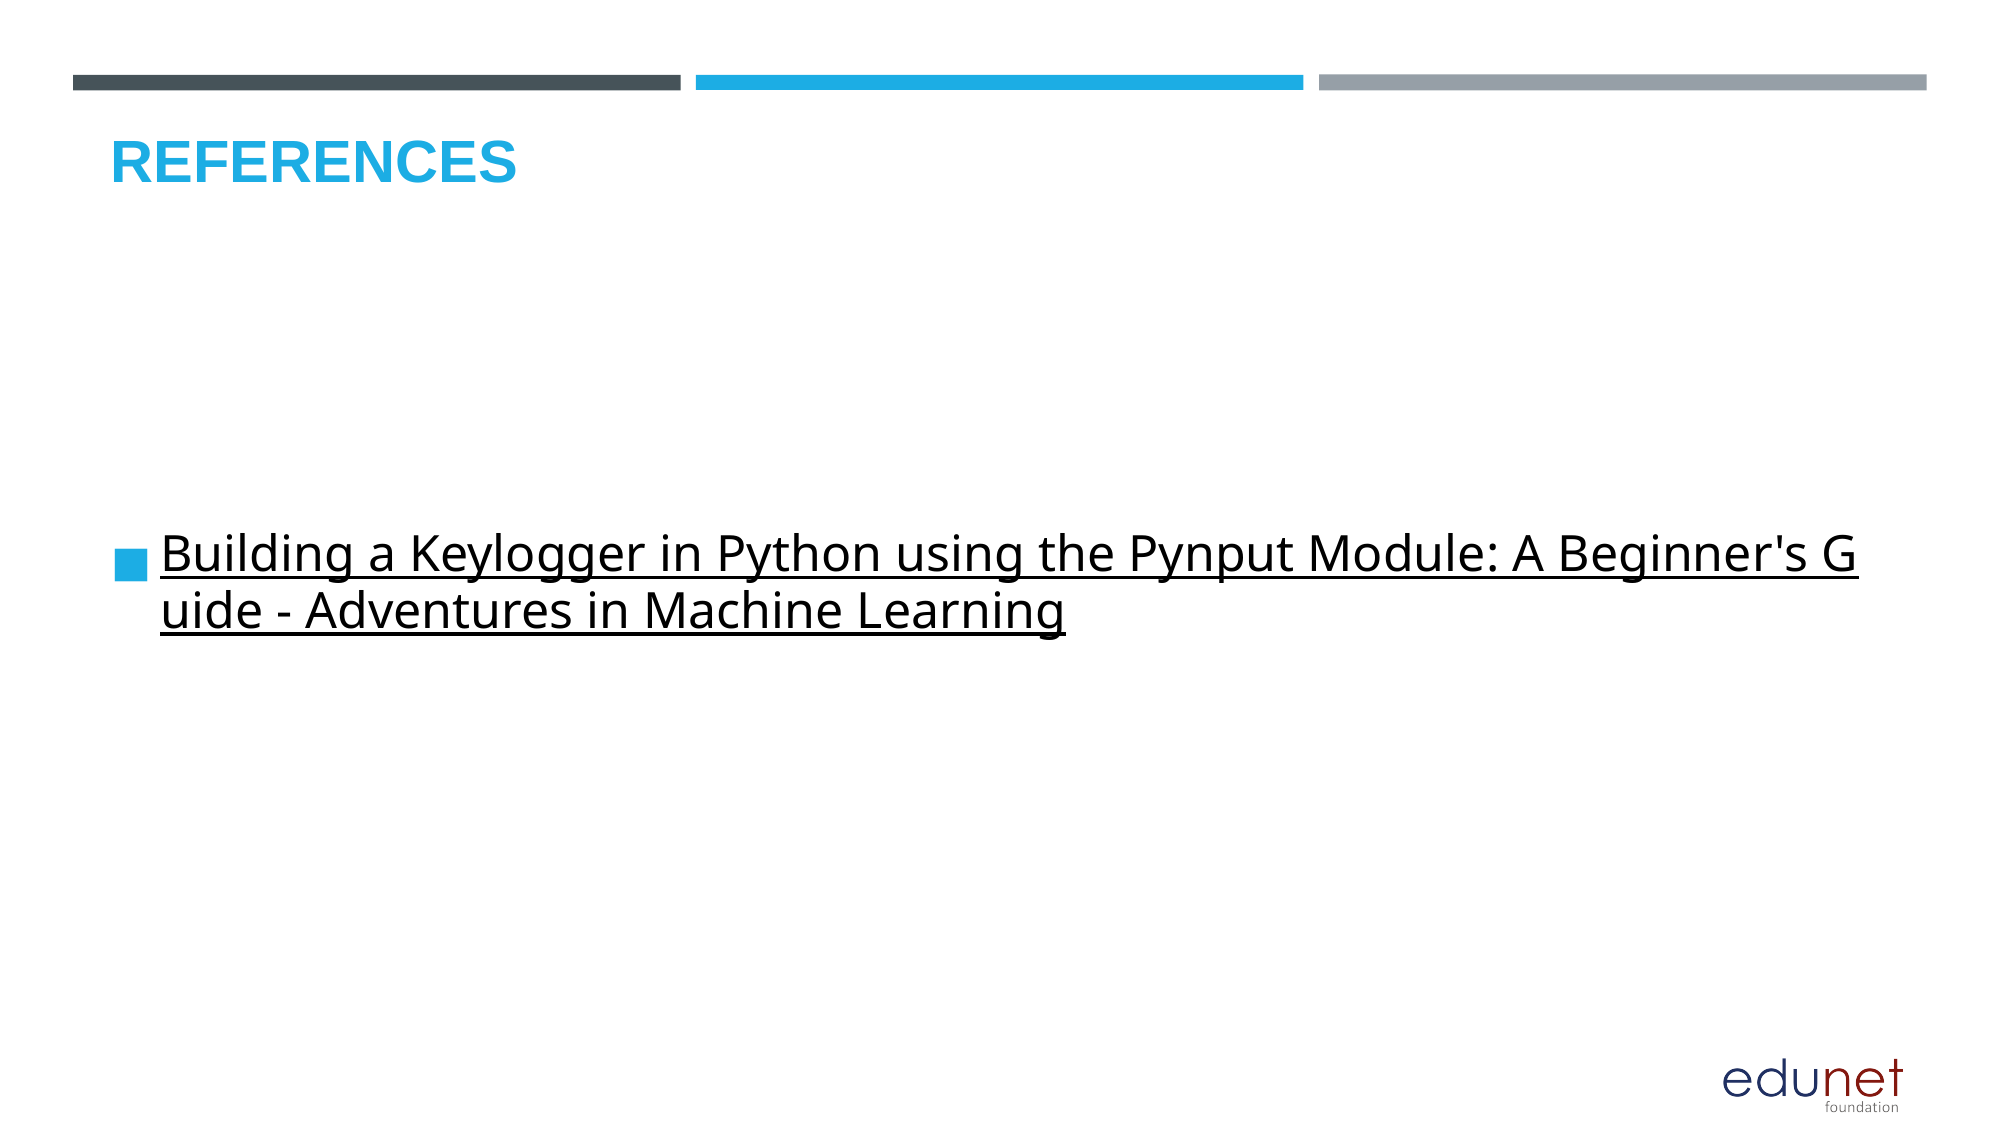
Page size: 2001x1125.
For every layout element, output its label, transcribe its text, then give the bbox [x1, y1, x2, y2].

list Building a Keylogger in Python using the Pynput Module: A Beginner's Guide - Adventures in Machine Learning [95, 213, 1905, 981]
picture [1719, 1056, 1905, 1116]
title REFERENCES [95, 115, 1905, 203]
